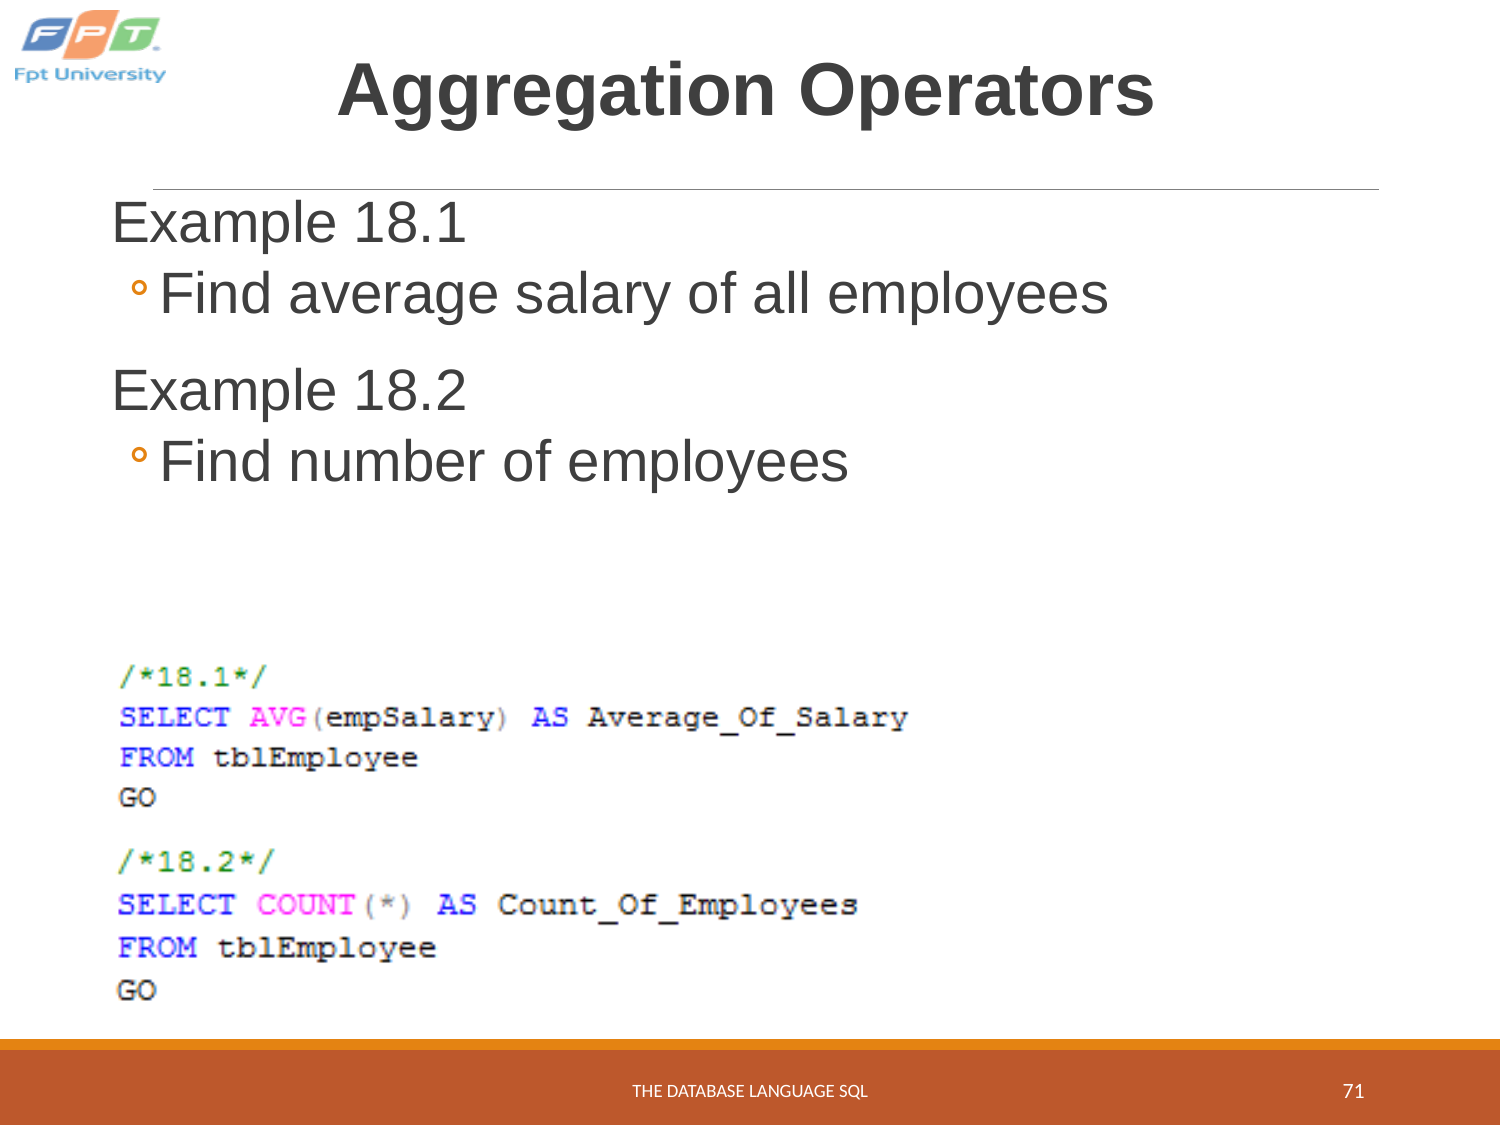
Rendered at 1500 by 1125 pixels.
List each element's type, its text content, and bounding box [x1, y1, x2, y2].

slide_number 71 [1218, 1059, 1380, 1120]
footer THE DATABASE LANGUAGE SQL [453, 1059, 1047, 1120]
picture [15, 10, 166, 83]
title Aggregation Operators [96, 47, 1399, 185]
picture [112, 649, 926, 1021]
list Example 18.1 Find average salary of all employees Example 18.2 Find number of employees [96, 185, 1399, 1017]
